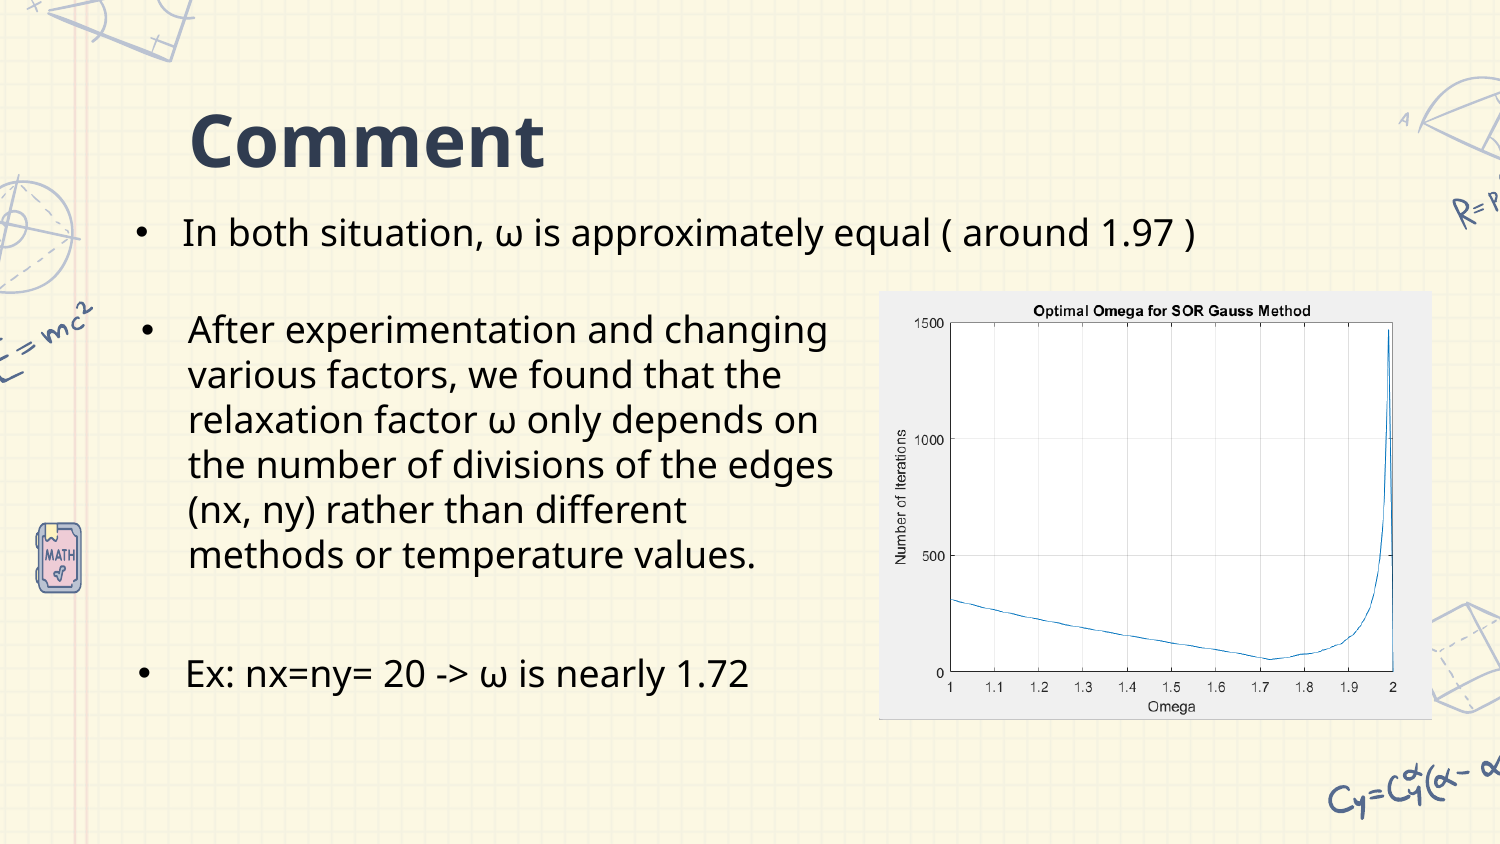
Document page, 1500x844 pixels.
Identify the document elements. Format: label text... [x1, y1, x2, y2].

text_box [35, 522, 82, 594]
text_box Ex: nx=ny= 20 -> ω is nearly 1.72 [123, 642, 873, 702]
text_box In both situation, ω is approximately equal ( around 1.97 ) [120, 201, 1272, 262]
title Comment [173, 79, 583, 174]
text_box After experimentation and changing various factors, we found that the relaxation factor ω only depends on the number of divisions of the edges (nx, ny) rather than different methods or temperature values. [126, 299, 852, 584]
picture [878, 291, 1432, 720]
